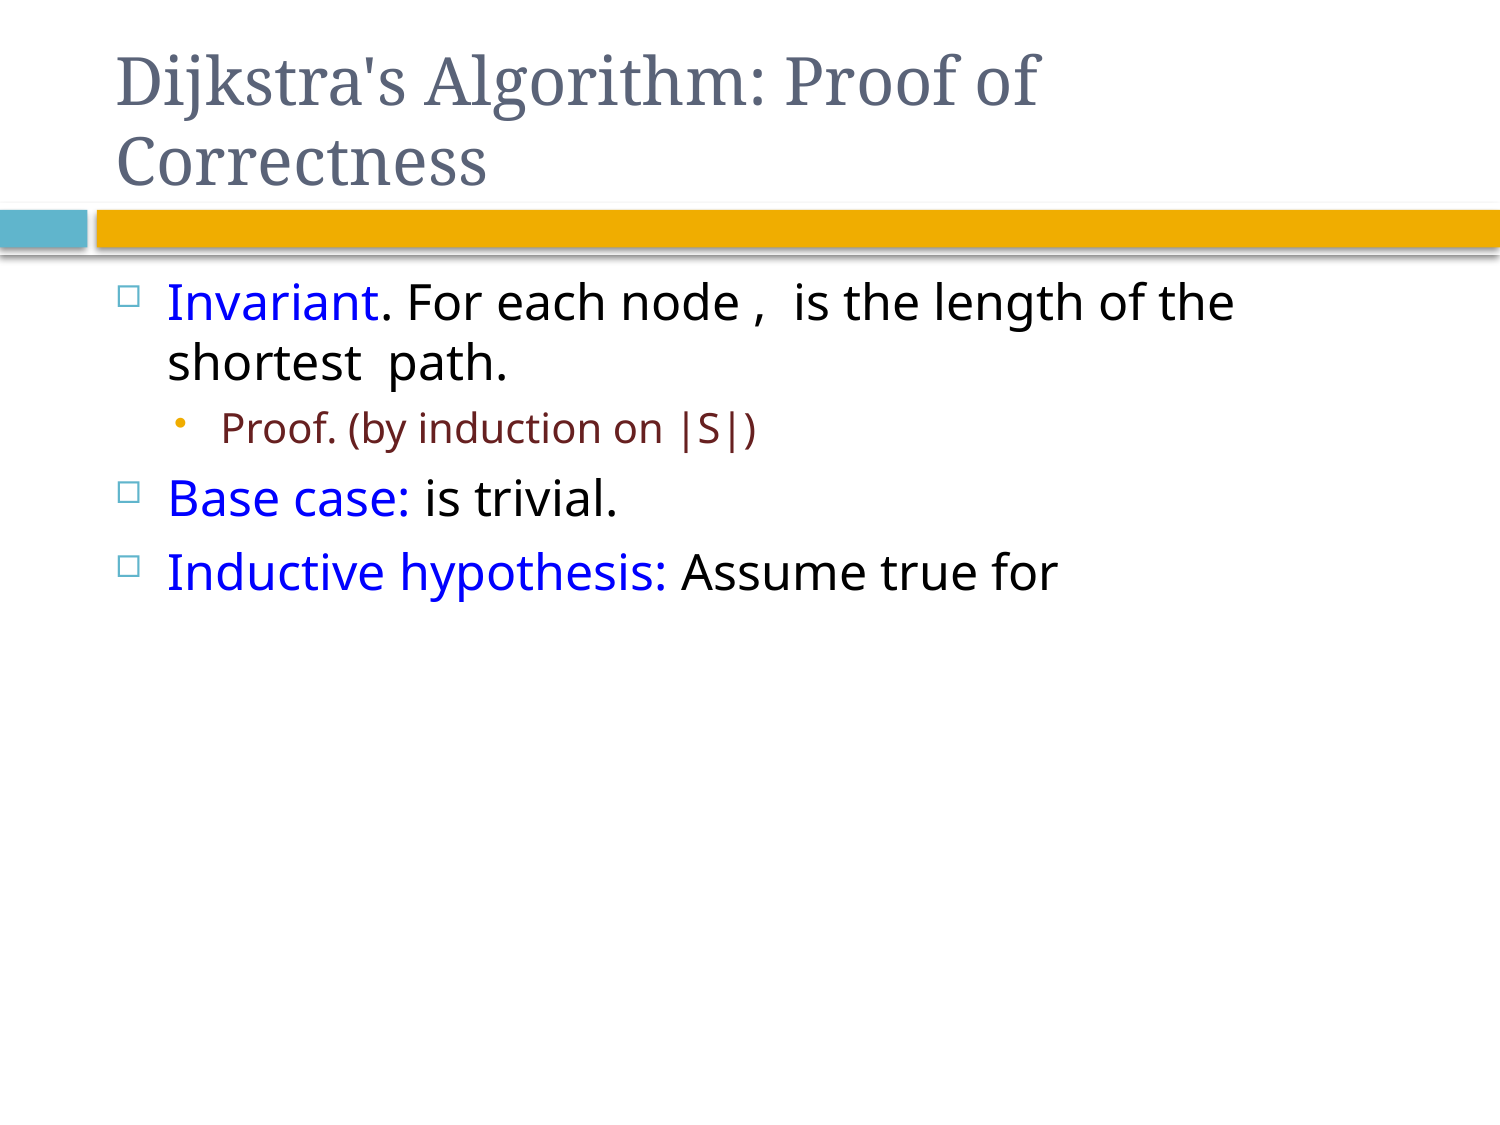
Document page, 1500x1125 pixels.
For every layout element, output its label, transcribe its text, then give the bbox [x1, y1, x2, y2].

title Dijkstra's Algorithm: Proof of Correctness [100, 37, 1438, 200]
